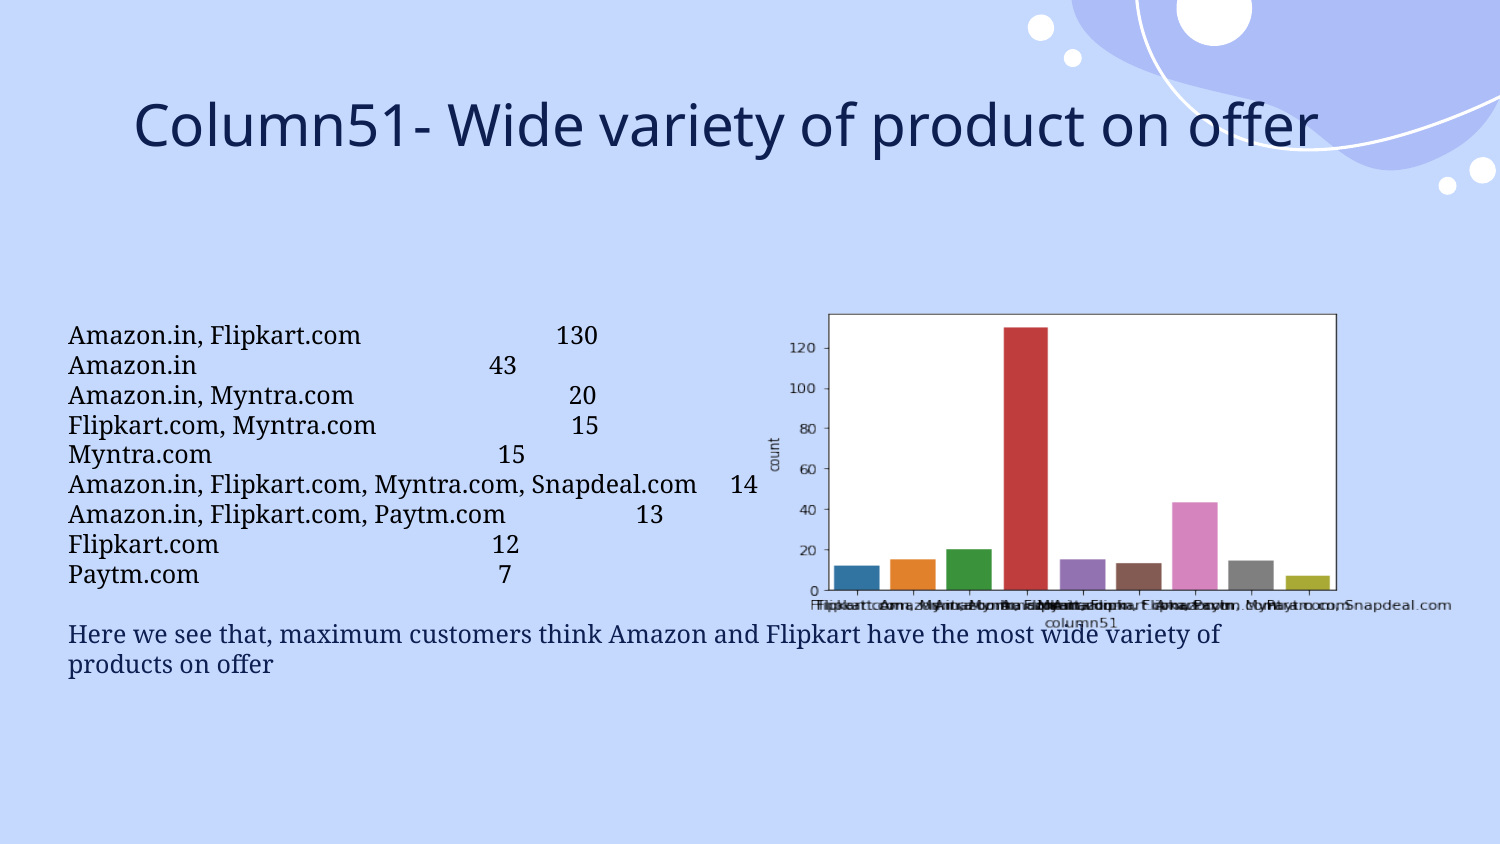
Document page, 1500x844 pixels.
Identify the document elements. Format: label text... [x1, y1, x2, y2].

list Amazon.in, Flipkart.com 130 Amazon.in 43 Amazon.in, Myntra.com 20 Flipkart.com, Myntra.com 15 Myntra.com 15 Amazon.in, Flipkart.com, Myntra.com, Snapdeal.com 14 Amazon.in, Flipkart.com, Paytm.com 13 Flipkart.com 12 Paytm.com 7 Here we see that, maximum customers think Amazon and Flipkart have the most wide variety of products on offer [53, 254, 1349, 737]
title Column51- Wide variety of product on offer [118, 72, 1382, 167]
picture [756, 306, 1463, 638]
